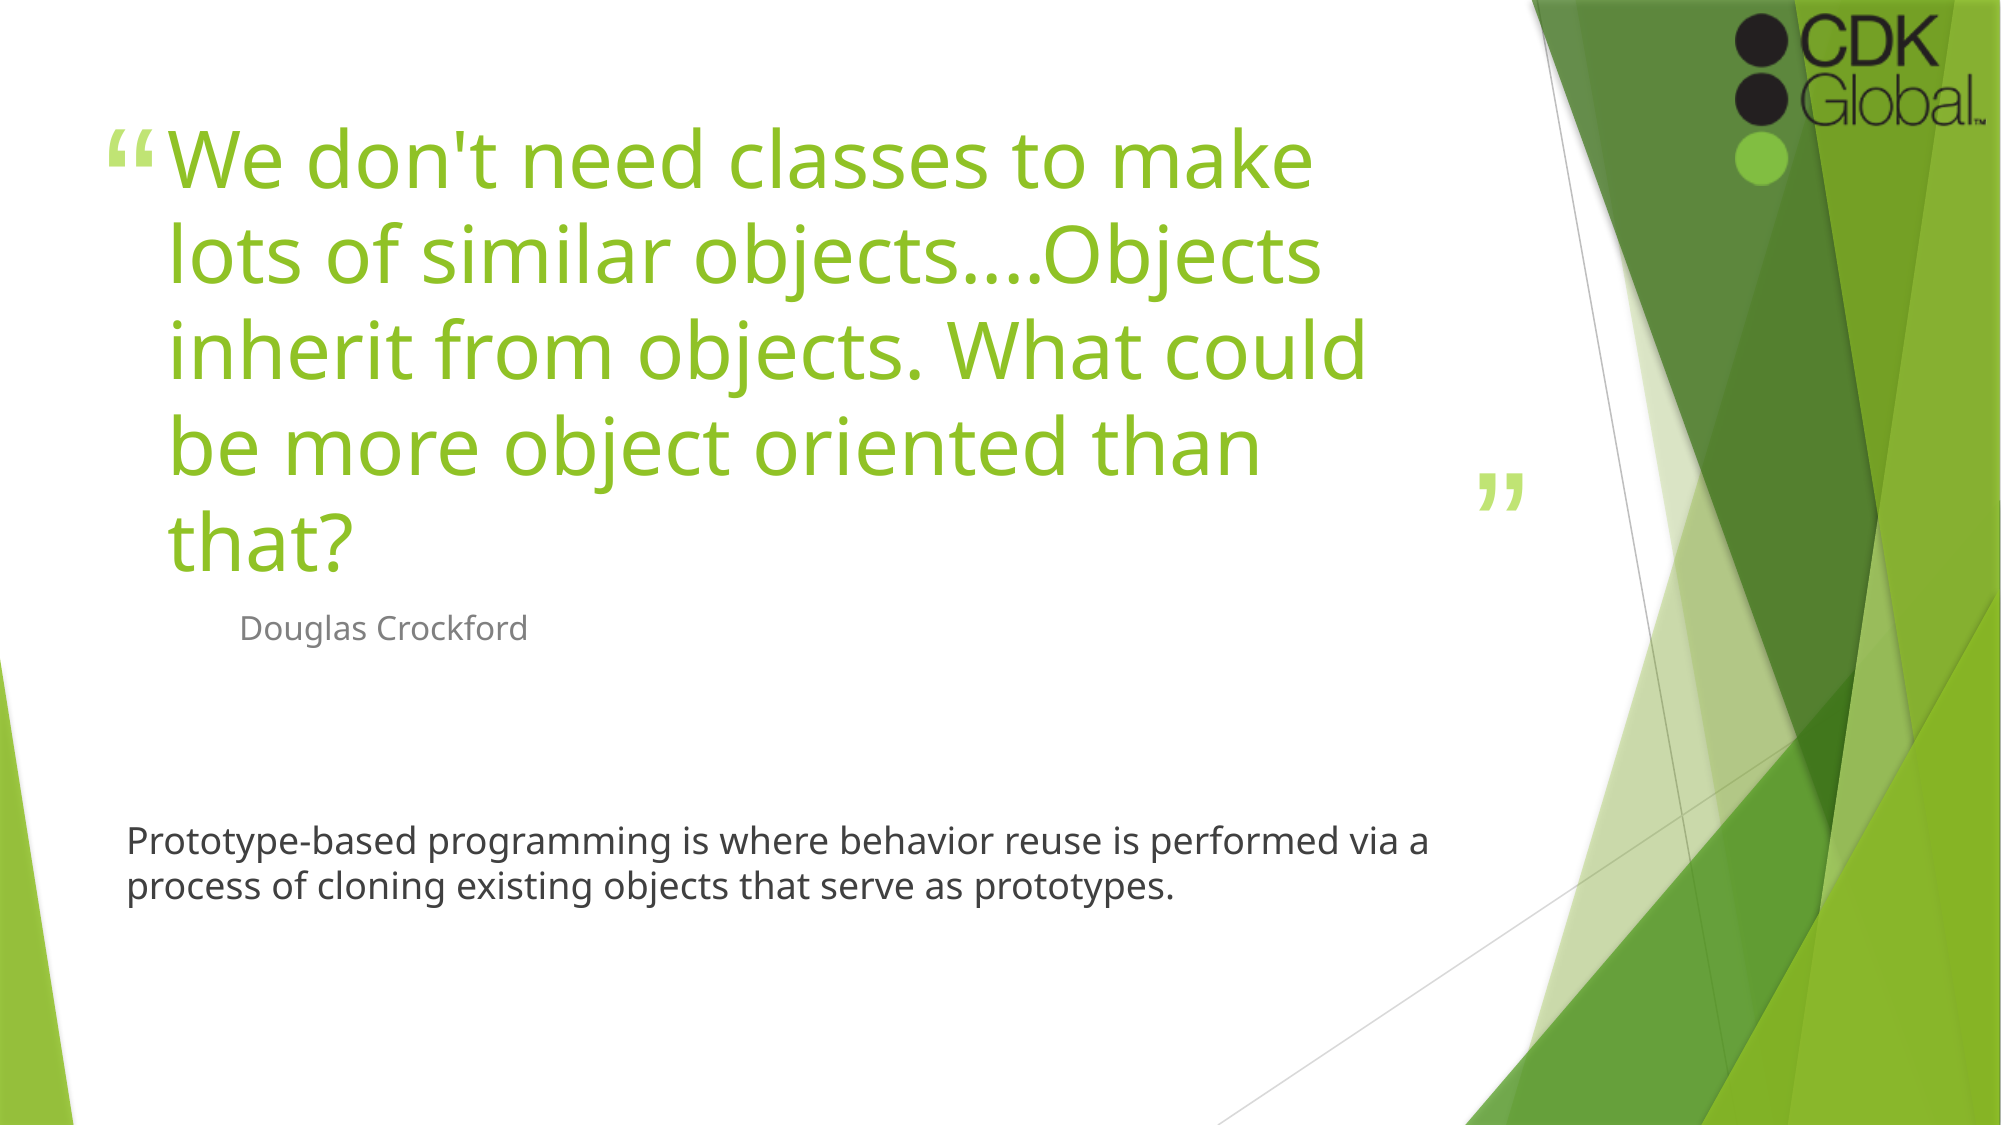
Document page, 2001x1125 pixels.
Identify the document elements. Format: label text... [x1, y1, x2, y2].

title We don't need classes to make lots of similar objects....Objects inherit from objects. What could be more object oriented than that? [152, 99, 1481, 596]
list Prototype-based programming is where behavior reuse is performed via a process of cloning existing objects that serve as prototypes. [111, 733, 1522, 992]
list Douglas Crockford [224, 595, 1410, 659]
picture [1735, 13, 1988, 186]
